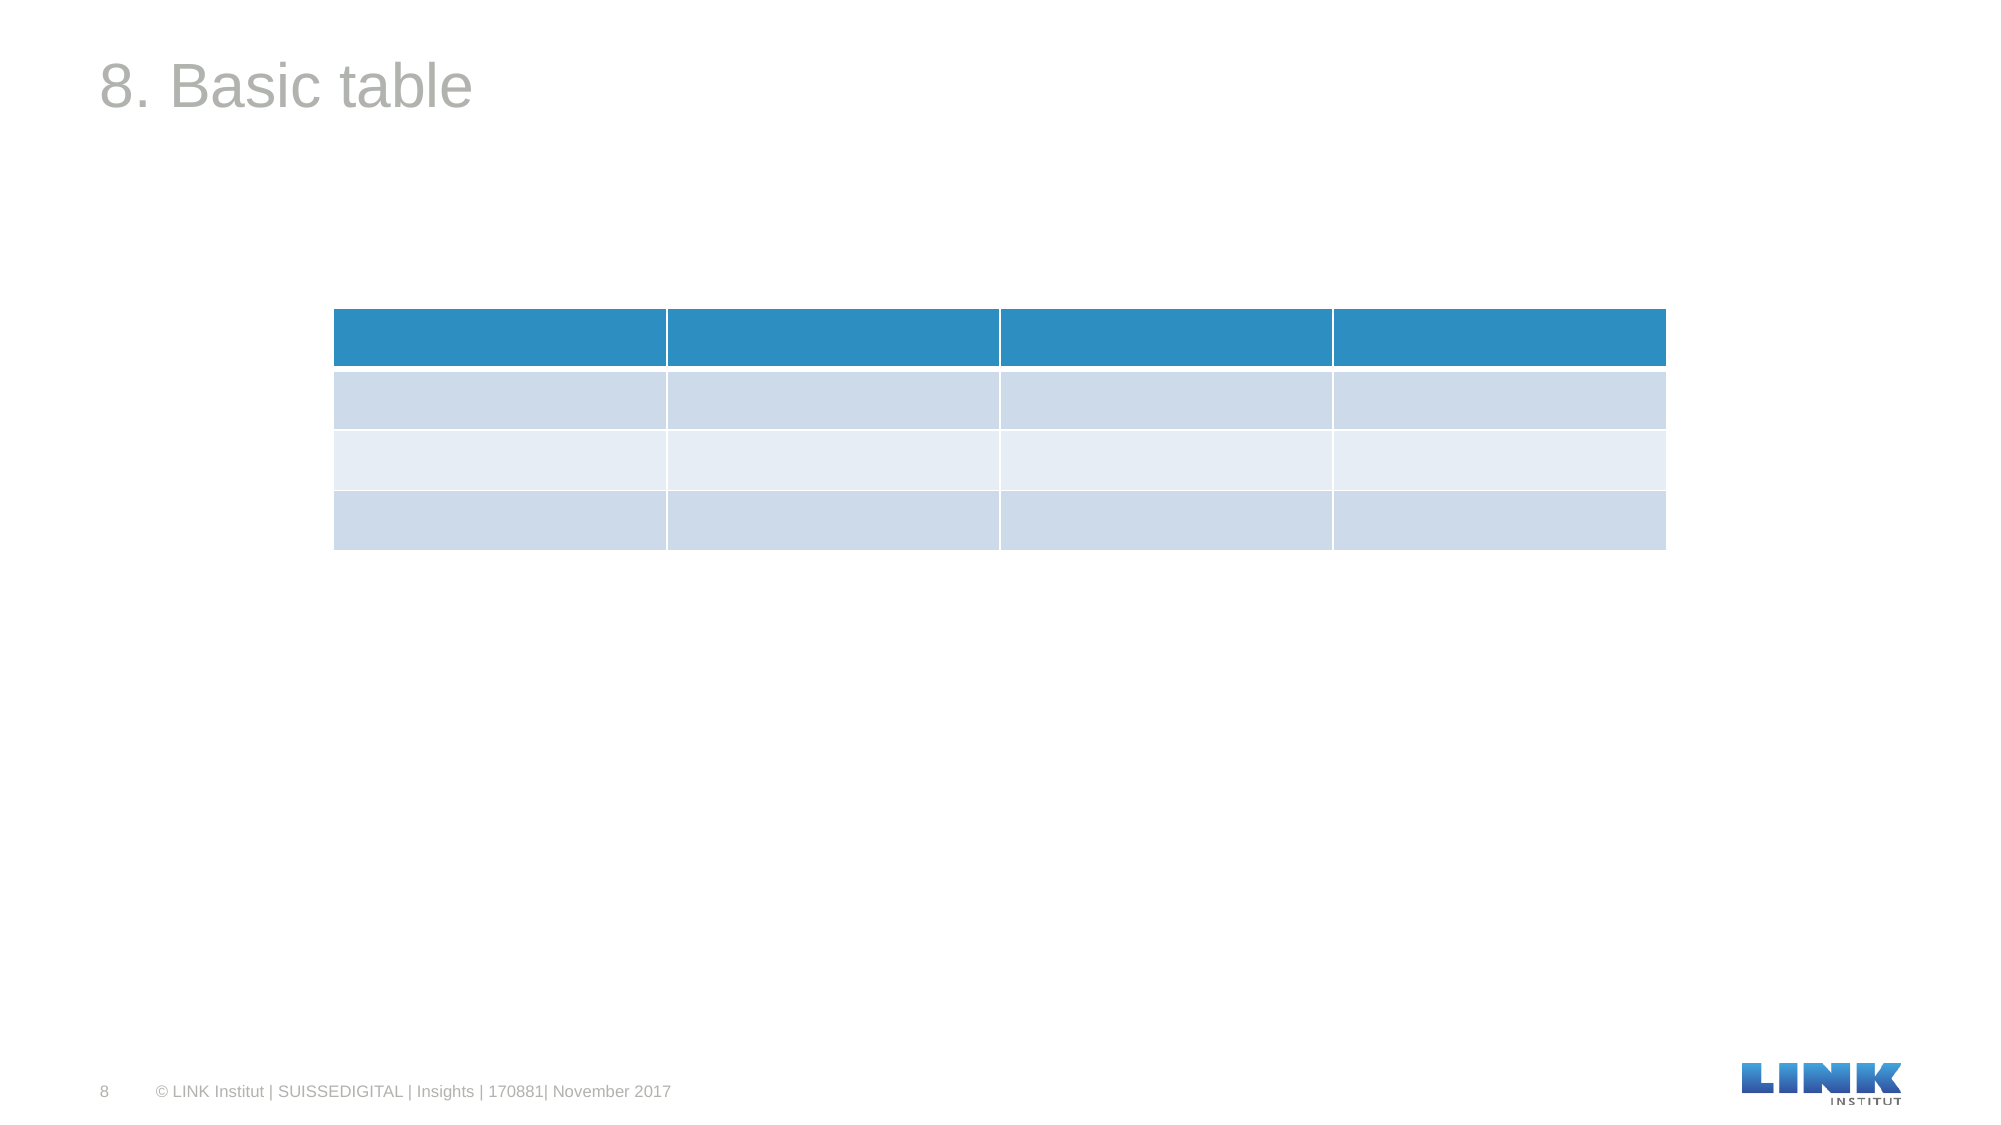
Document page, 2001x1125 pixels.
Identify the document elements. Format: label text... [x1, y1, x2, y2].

title 8. Basic table [99, 45, 1900, 116]
footer © LINK Institut | SUISSEDIGITAL | Insights | 170881| November 2017 [156, 1075, 1900, 1106]
table_cell [334, 372, 666, 429]
table_cell [668, 431, 999, 490]
table_cell [1001, 431, 1332, 490]
slide_number 8 [99, 1075, 156, 1106]
table_cell [1334, 431, 1666, 490]
table_cell [668, 491, 999, 550]
table_header [334, 309, 666, 366]
table_header [668, 309, 999, 366]
table_cell [1334, 491, 1666, 550]
table_cell [668, 372, 999, 429]
table_cell [1001, 372, 1332, 429]
table_header [1001, 309, 1332, 366]
picture [1742, 1063, 1901, 1105]
table_header [1334, 309, 1666, 366]
table_cell [334, 431, 666, 490]
table_cell [1001, 491, 1332, 550]
table_cell [1334, 372, 1666, 429]
table_cell [334, 491, 666, 550]
